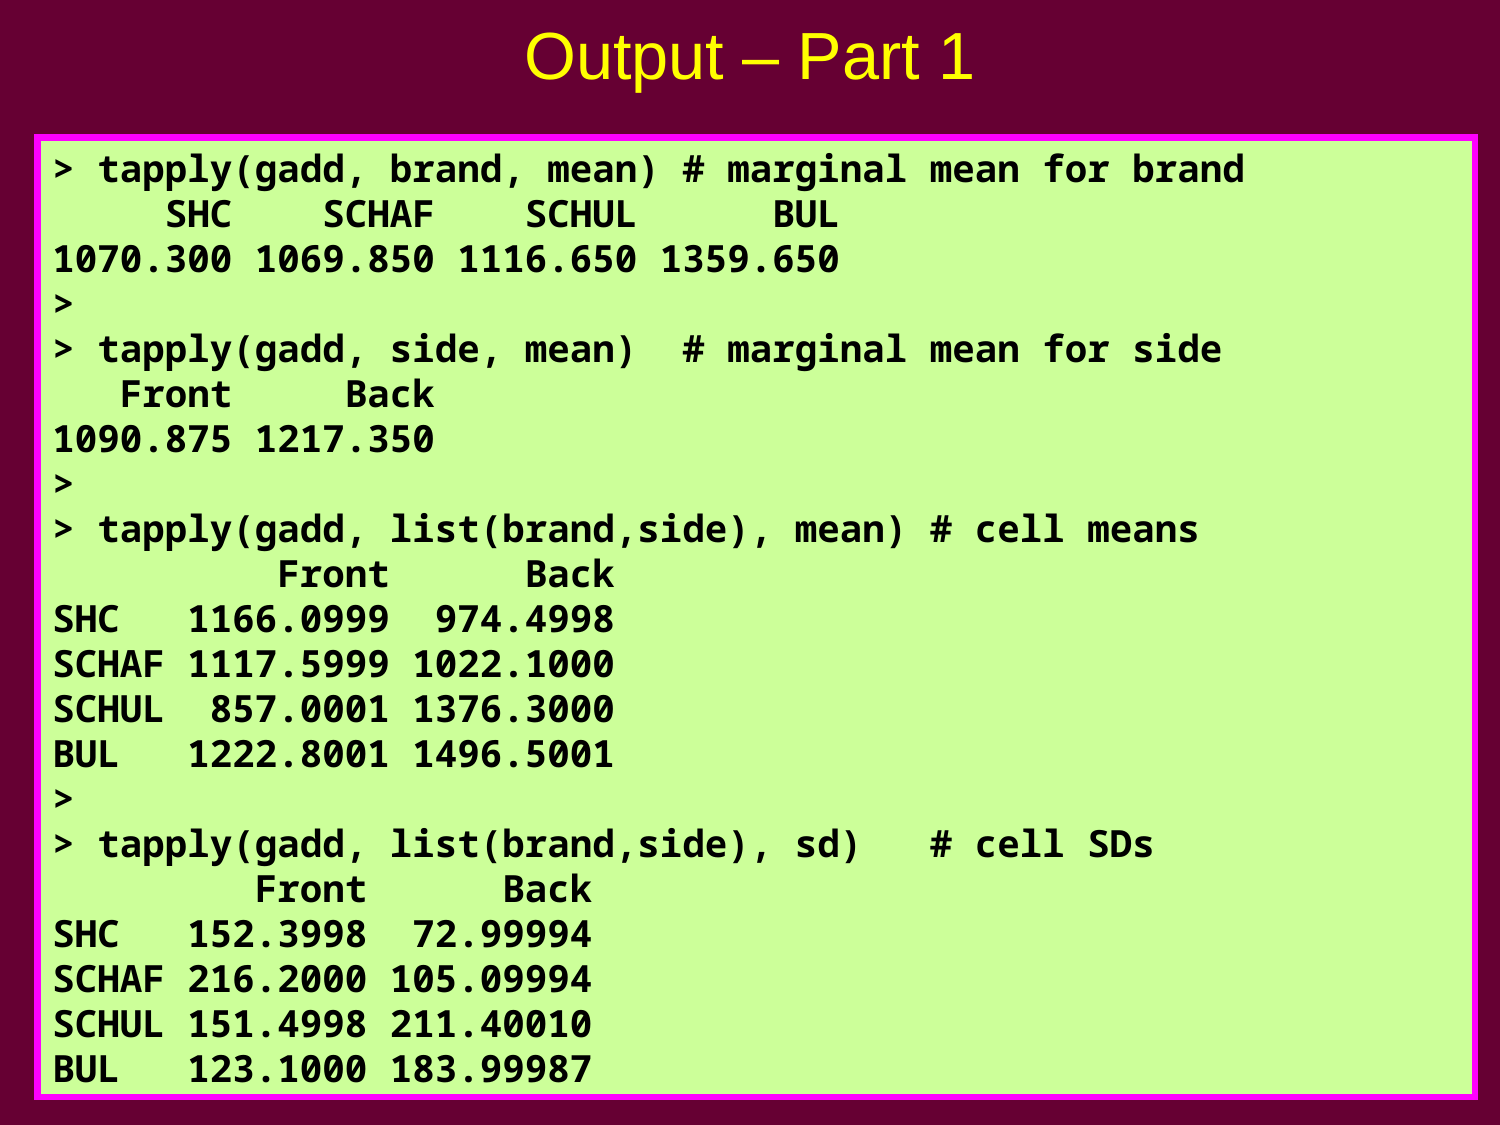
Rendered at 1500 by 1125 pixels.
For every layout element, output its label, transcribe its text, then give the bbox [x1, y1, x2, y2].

title Output – Part 1 [75, 24, 1425, 80]
text_box > tapply(gadd, brand, mean) # marginal mean for brand SHC SCHAF SCHUL BUL 1070.300 1069.850 1116.650 1359.650 > > tapply(gadd, side, mean) # marginal mean for side Front Back 1090.875 1217.350 > > tapply(gadd, list(brand,side), mean) # cell means Front Back SHC 1166.0999 974.4998 SCHAF 1117.5999 1022.1000 SCHUL 857.0001 1376.3000 BUL 1222.8001 1496.5001 > > tapply(gadd, list(brand,side), sd) # cell SDs Front Back SHC 152.3998 72.99994 SCHAF 216.2000 105.09994 SCHUL 151.4998 211.40010 BUL 123.1000 183.99987 [37, 137, 1475, 1098]
